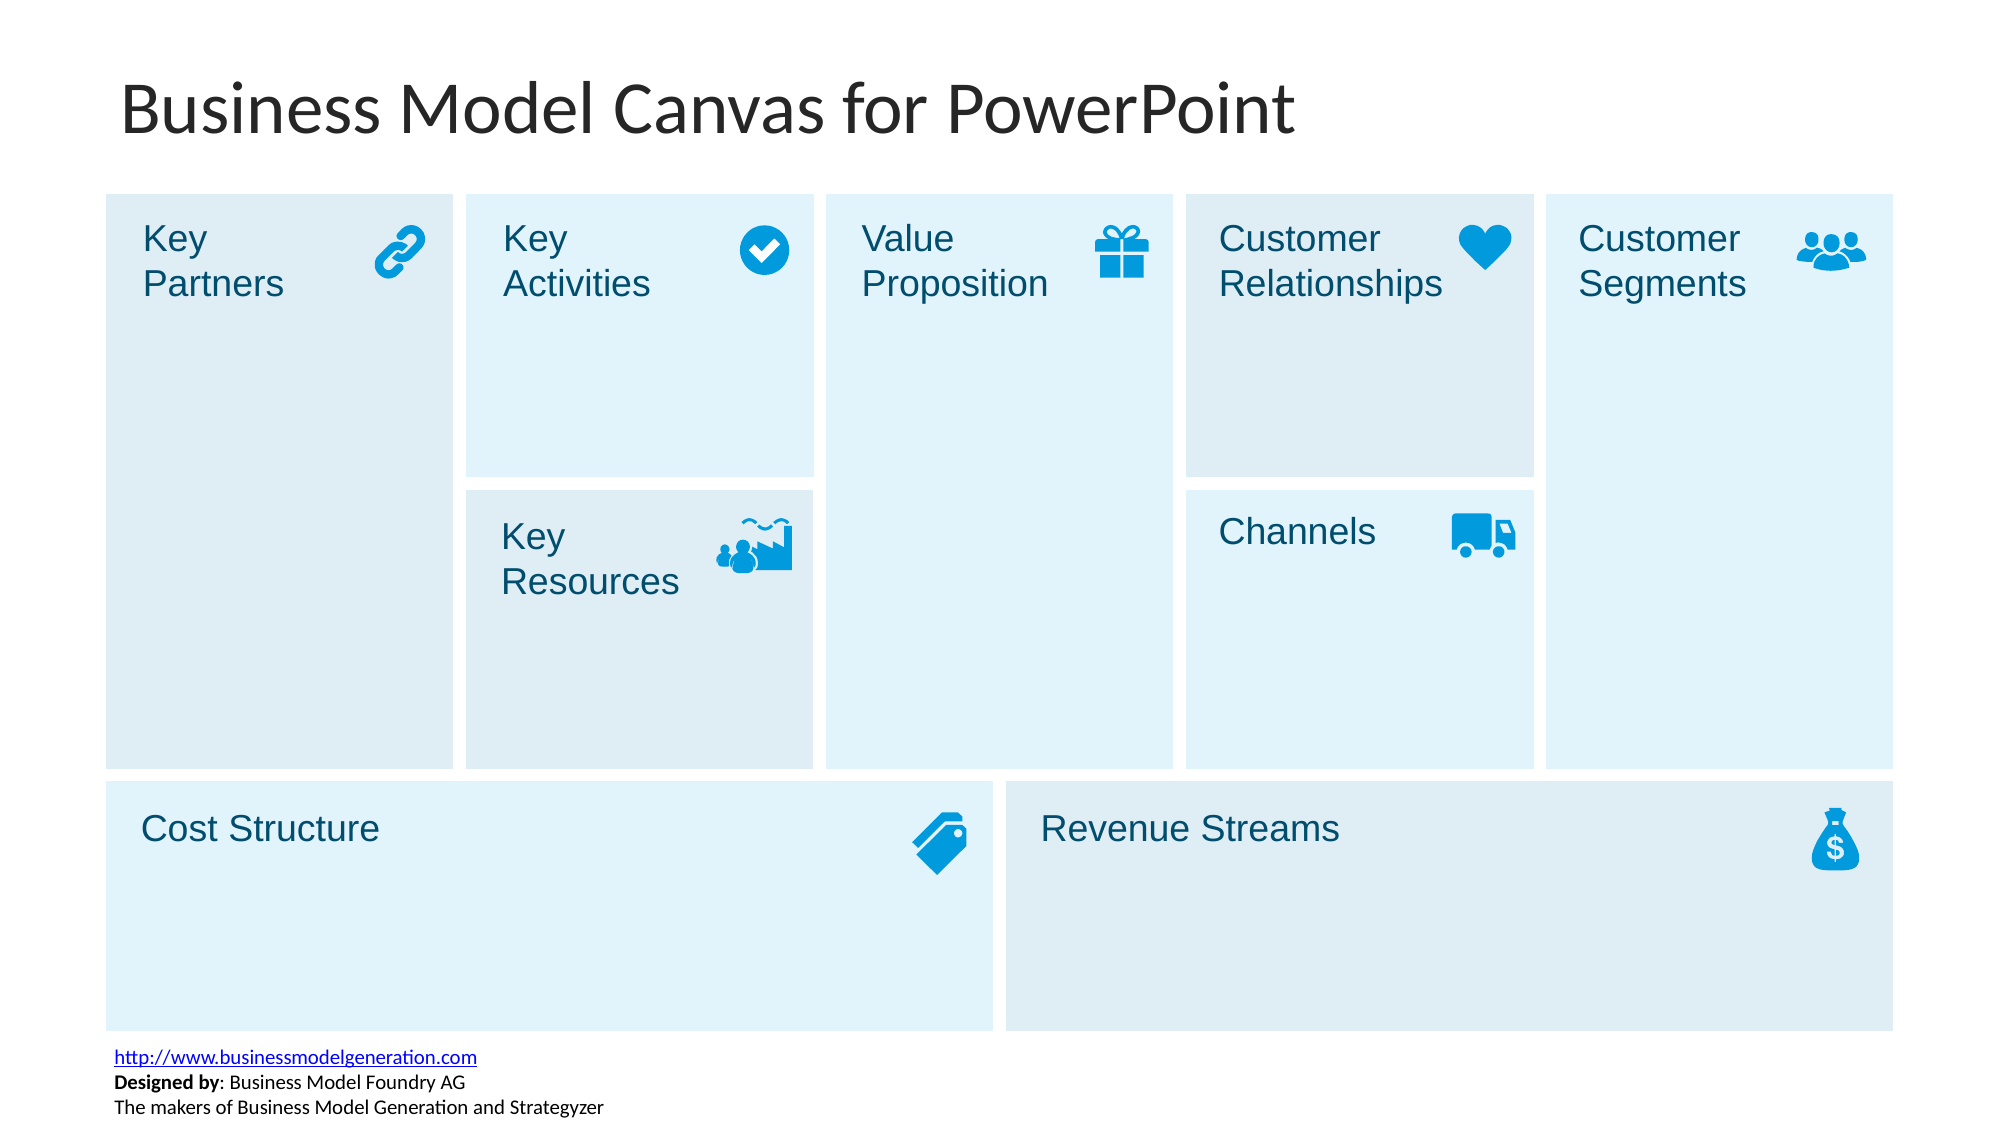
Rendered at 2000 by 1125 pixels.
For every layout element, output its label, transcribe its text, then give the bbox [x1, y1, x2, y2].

text_box [997, 773, 1902, 1040]
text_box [374, 224, 426, 279]
text_box [1100, 255, 1121, 278]
text_box [1095, 224, 1149, 252]
text_box [1495, 519, 1516, 550]
text_box [1178, 481, 1542, 773]
text_box Value Proposition [846, 206, 1064, 312]
text_box [457, 185, 818, 481]
text_box http://www.businessmodelgeneration.com Designed by: Business Model Foundry AG The makers of Business Model Generation and Strategyzer [99, 1036, 688, 1125]
text_box [1811, 807, 1860, 871]
text_box Customer Relationships [1203, 206, 1458, 312]
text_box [911, 812, 967, 876]
text_box Channels [1203, 499, 1392, 560]
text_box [739, 225, 790, 276]
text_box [1796, 231, 1867, 271]
title Business Model Canvas for PowerPoint [99, 45, 1900, 162]
text_box [1542, 185, 1902, 773]
text_box Customer Segments [1563, 206, 1767, 312]
text_box [1458, 224, 1512, 271]
text_box [97, 185, 457, 773]
text_box Key Partners [128, 206, 300, 312]
text_box Cost Structure [126, 796, 396, 857]
text_box [818, 185, 1178, 773]
text_box [97, 773, 997, 1040]
text_box [1178, 185, 1542, 481]
text_box [1492, 546, 1505, 558]
text_box [1123, 255, 1144, 278]
text_box [457, 481, 822, 773]
text_box [1460, 546, 1472, 558]
text_box Revenue Streams [1025, 796, 1356, 857]
text_box Key Resources [486, 504, 695, 610]
text_box Key Activities [488, 206, 666, 312]
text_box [716, 517, 793, 574]
text_box [1451, 513, 1492, 550]
